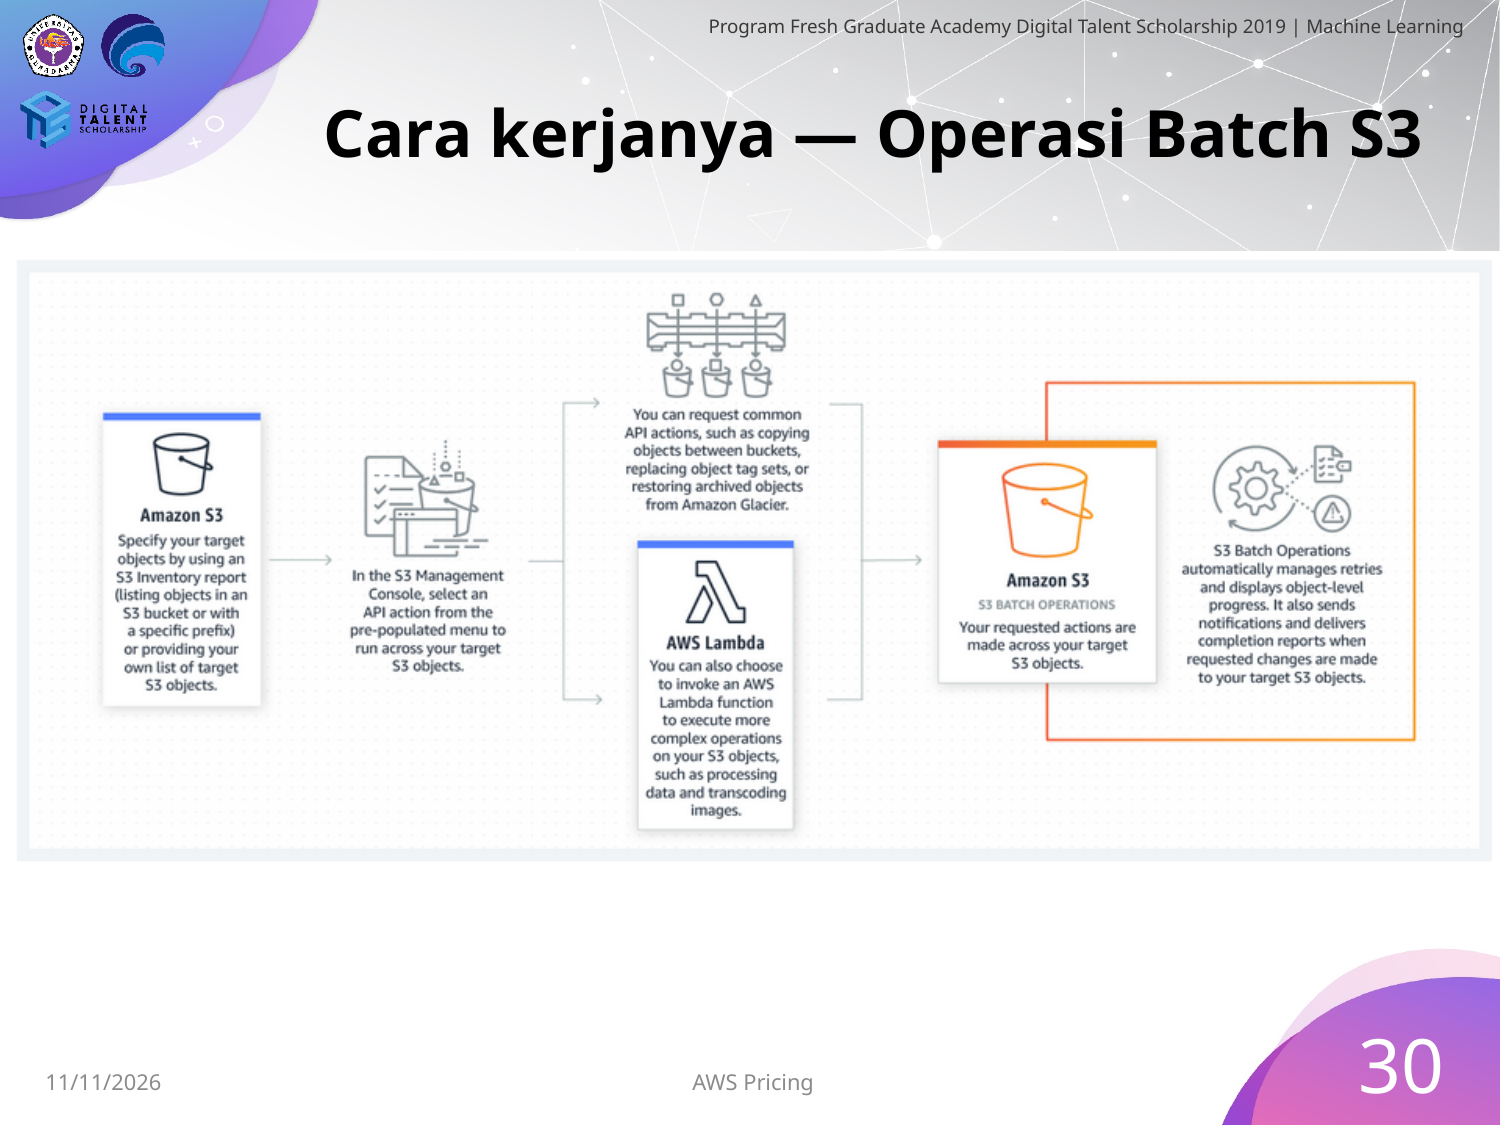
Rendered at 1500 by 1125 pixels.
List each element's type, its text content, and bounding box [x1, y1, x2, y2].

title Cara kerjanya — Operasi Batch S3 [271, 66, 1477, 207]
picture [0, 0, 1500, 1125]
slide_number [30, 1053, 272, 1114]
footer AWS Pricing [386, 1053, 1121, 1114]
slide_number 30 [1327, 1025, 1477, 1115]
